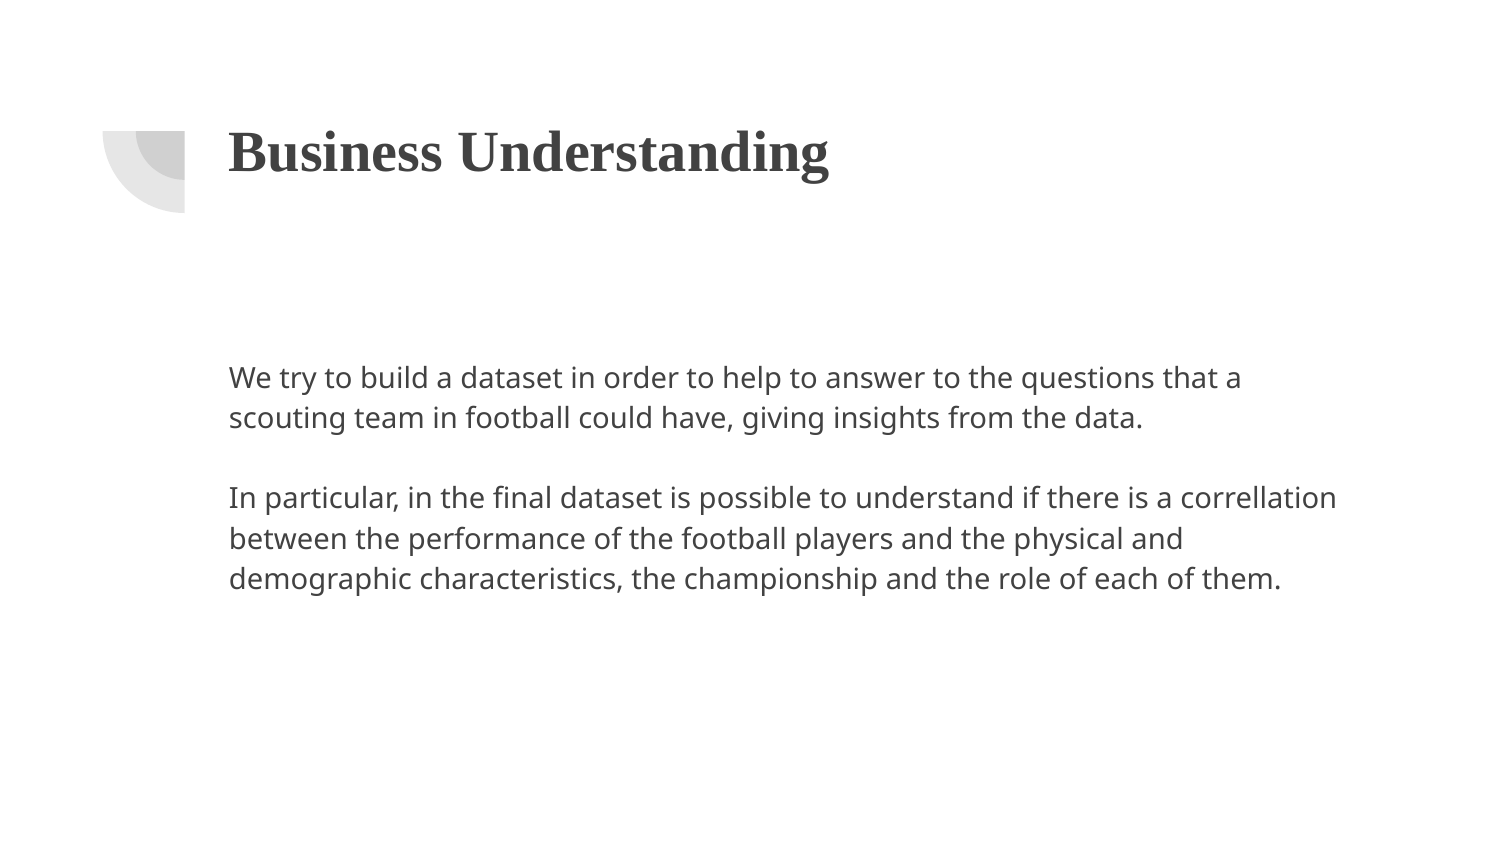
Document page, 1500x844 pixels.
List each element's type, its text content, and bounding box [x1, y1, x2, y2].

list We try to build a dataset in order to help to answer to the questions that a scouting team in football could have, giving insights from the data. In particular, in the final dataset is possible to understand if there is a correllation between the performance of the football players and the physical and demographic characteristics, the championship and the role of each of them. [213, 338, 1368, 619]
title Business Understanding [213, 98, 1452, 263]
